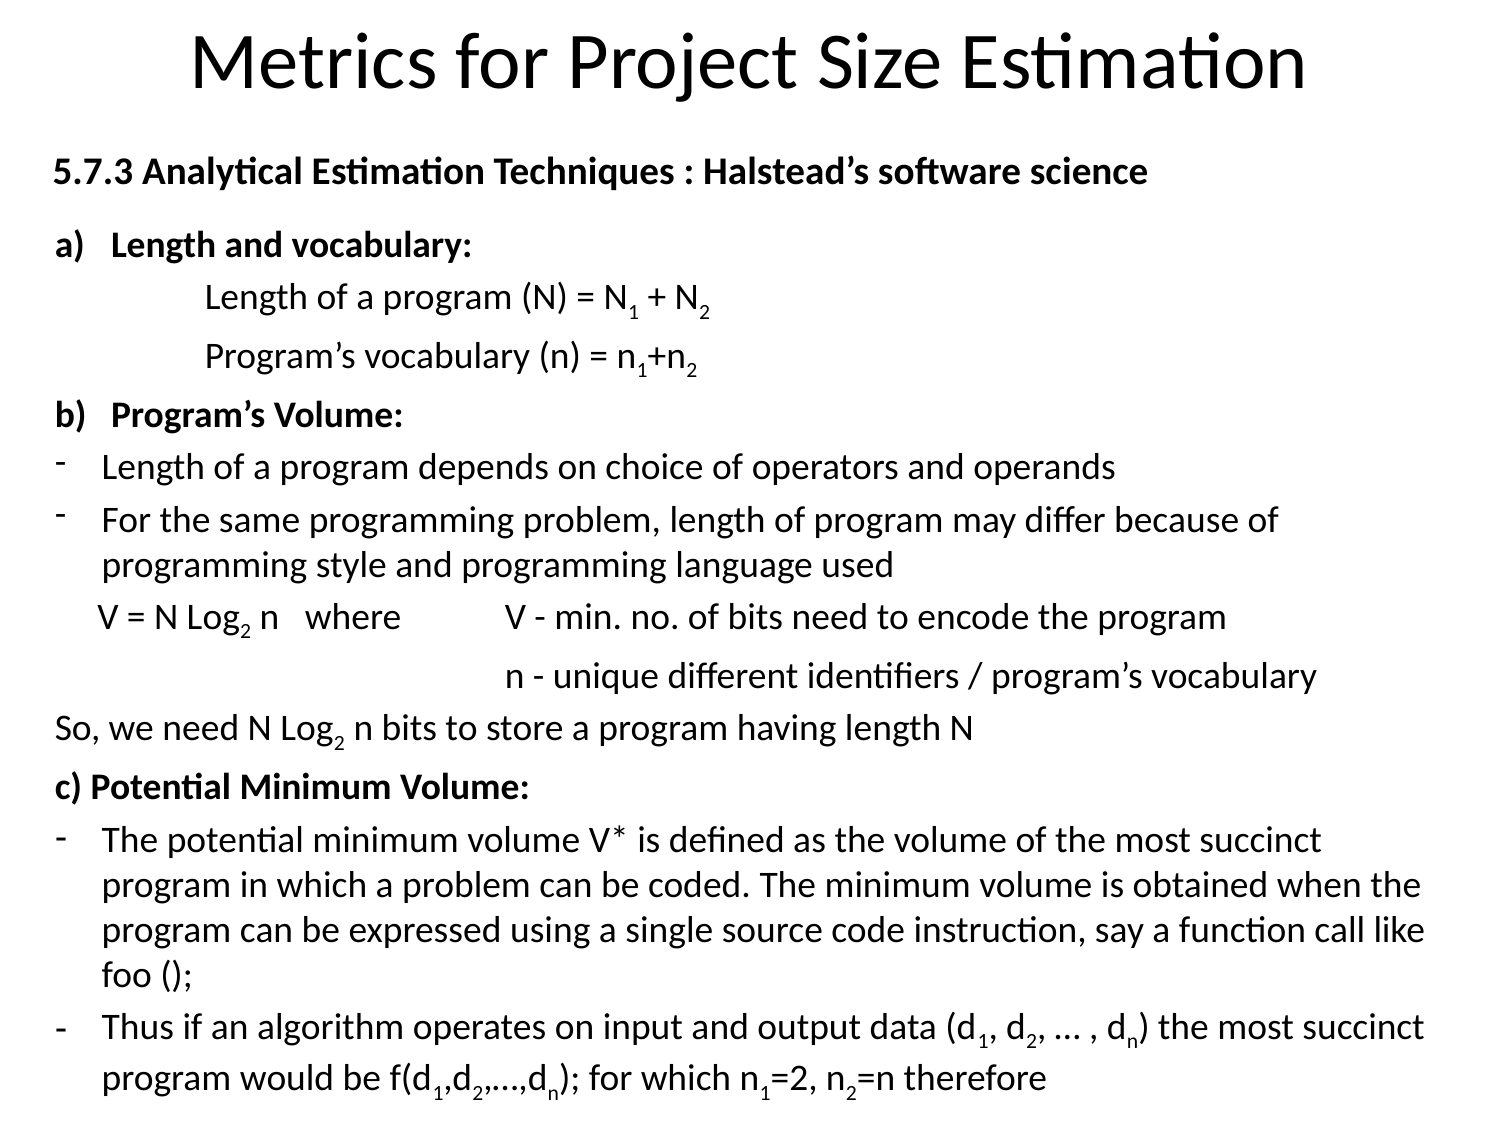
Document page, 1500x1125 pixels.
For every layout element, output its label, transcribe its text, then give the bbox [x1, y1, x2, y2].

text_box Length and vocabulary: Length of a program (N) = N1 + N2 Program’s vocabulary (n) = n1+n2 Program’s Volume: Length of a program depends on choice of operators and operands For the same programming problem, length of program may differ because of programming style and programming language used V = N Log2 n where V - min. no. of bits need to encode the program n - unique different identifiers / program’s vocabulary So, we need N Log2 n bits to store a program having length N c) Potential Minimum Volume: The potential minimum volume V* is defined as the volume of the most succinct program in which a problem can be coded. The minimum volume is obtained when the program can be expressed using a single source code instruction, say a function call like foo (); Thus if an algorithm operates on input and output data (d1, d2, … , dn) the most succinct program would be f(d1,d2,…,dn); for which n1=2, n2=n therefore [39, 212, 1464, 1113]
title Metrics for Project Size Estimation [0, 0, 1500, 113]
subtitle 5.7.3 Analytical Estimation Techniques : Halstead’s software science [37, 137, 1463, 200]
